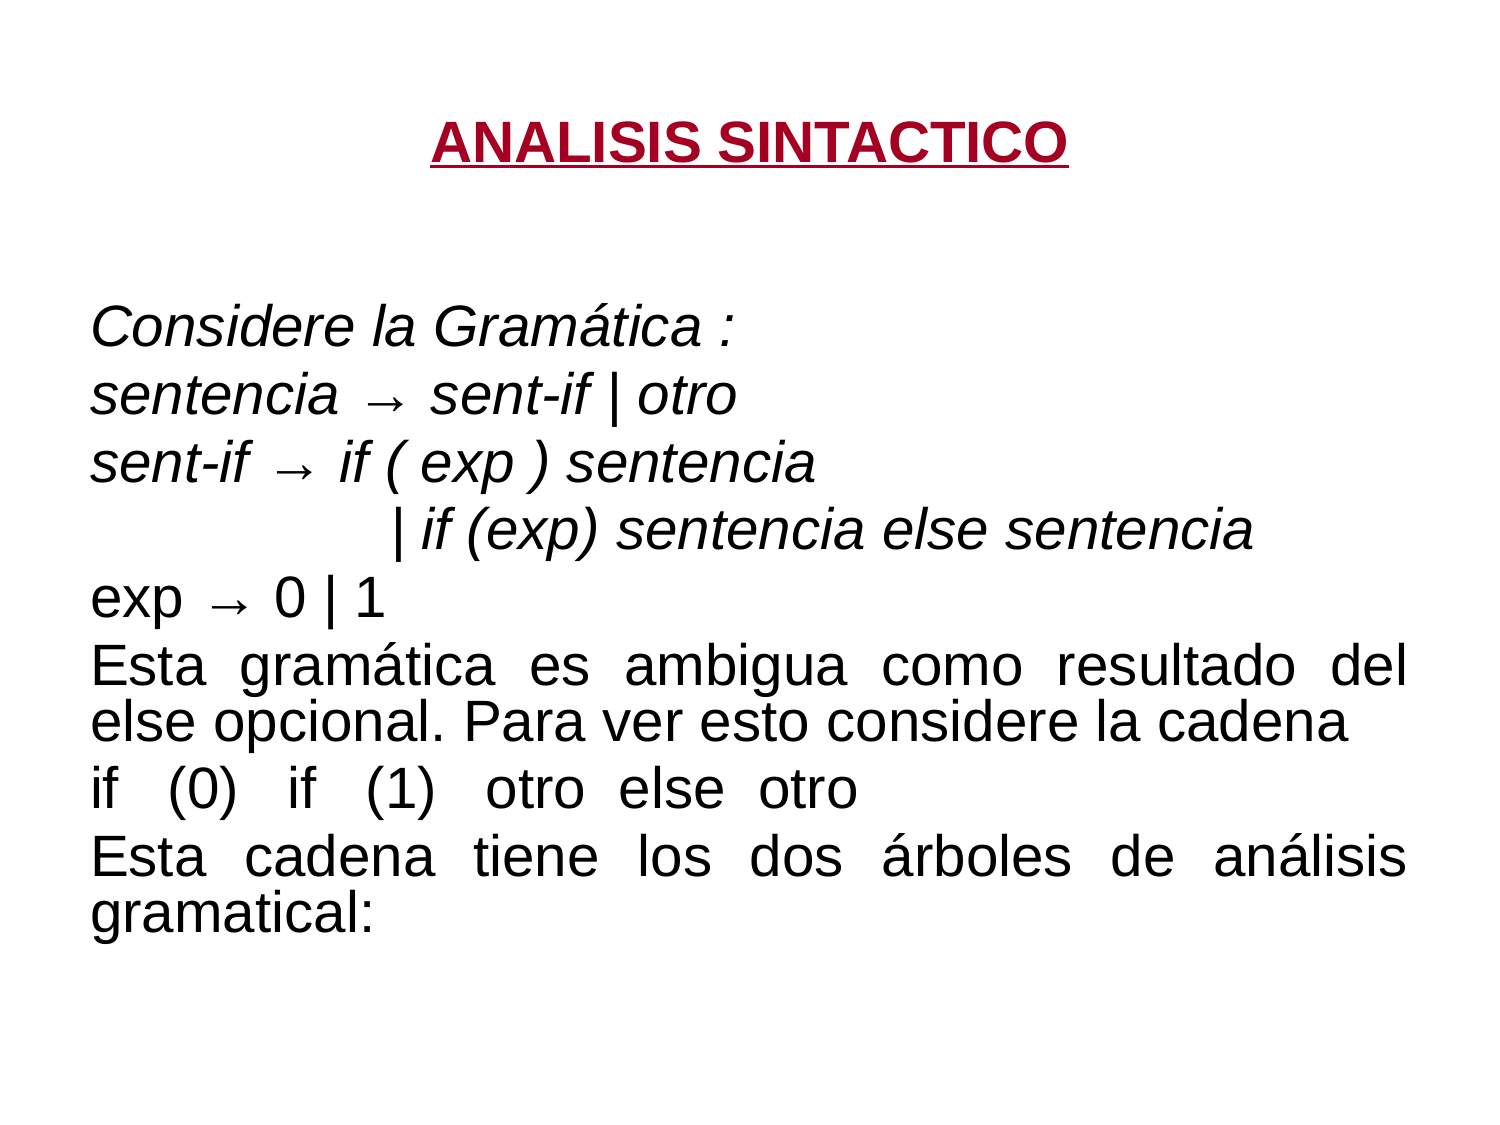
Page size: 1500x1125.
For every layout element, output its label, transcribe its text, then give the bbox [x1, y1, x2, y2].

title ANALISIS SINTACTICO [74, 44, 1426, 184]
list Considere la Gramática : sentencia → sent-if | otro sent-if → if ( exp ) sentencia | if (exp) sentencia else sentencia exp → 0 | 1 Esta gramática es ambigua como resultado del else opcional. Para ver esto considere la cadena if (0) if (1) otro else otro Esta cadena tiene los dos árboles de análisis gramatical: [74, 184, 1426, 928]
